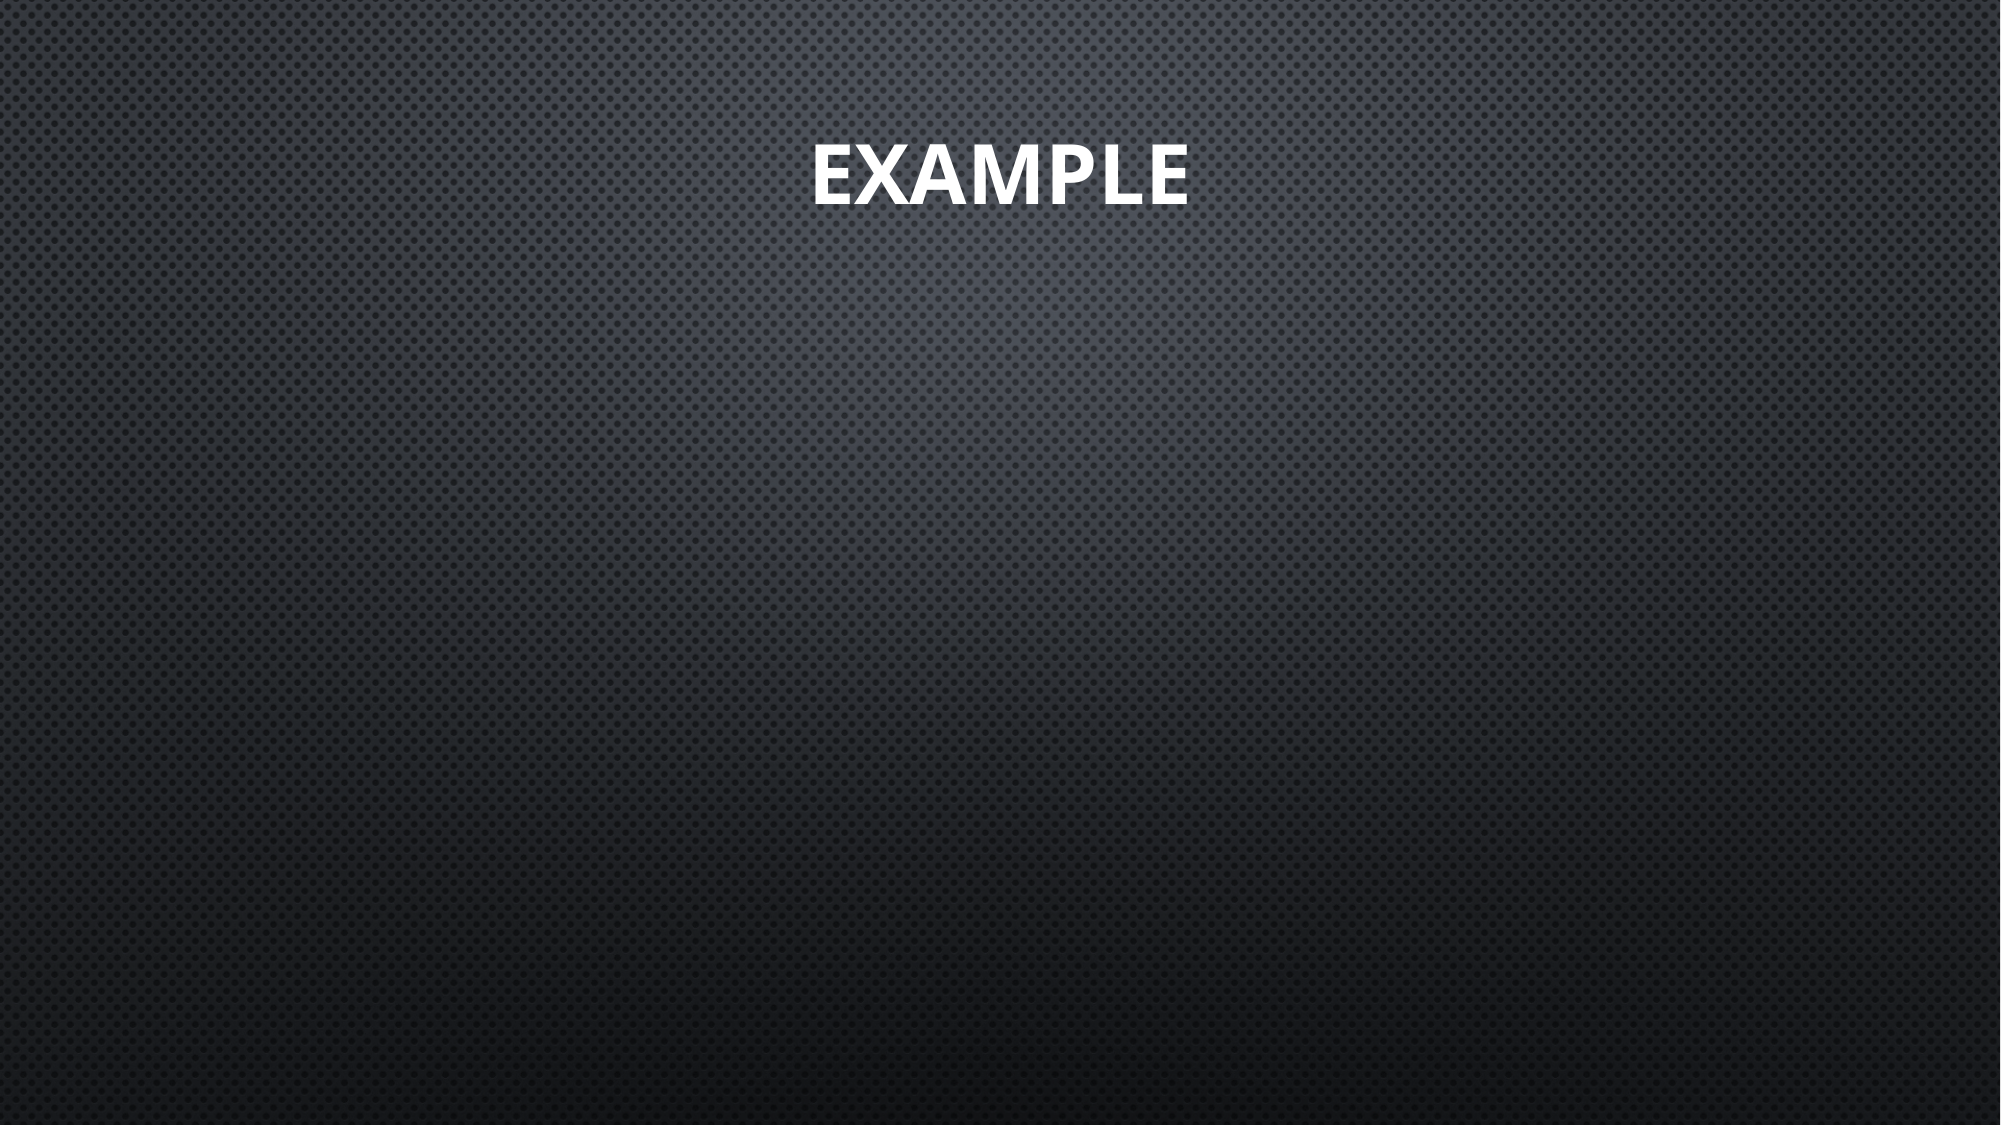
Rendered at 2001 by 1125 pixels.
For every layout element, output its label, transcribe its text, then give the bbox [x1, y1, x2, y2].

text_box EXAMPLE [793, 113, 1207, 229]
